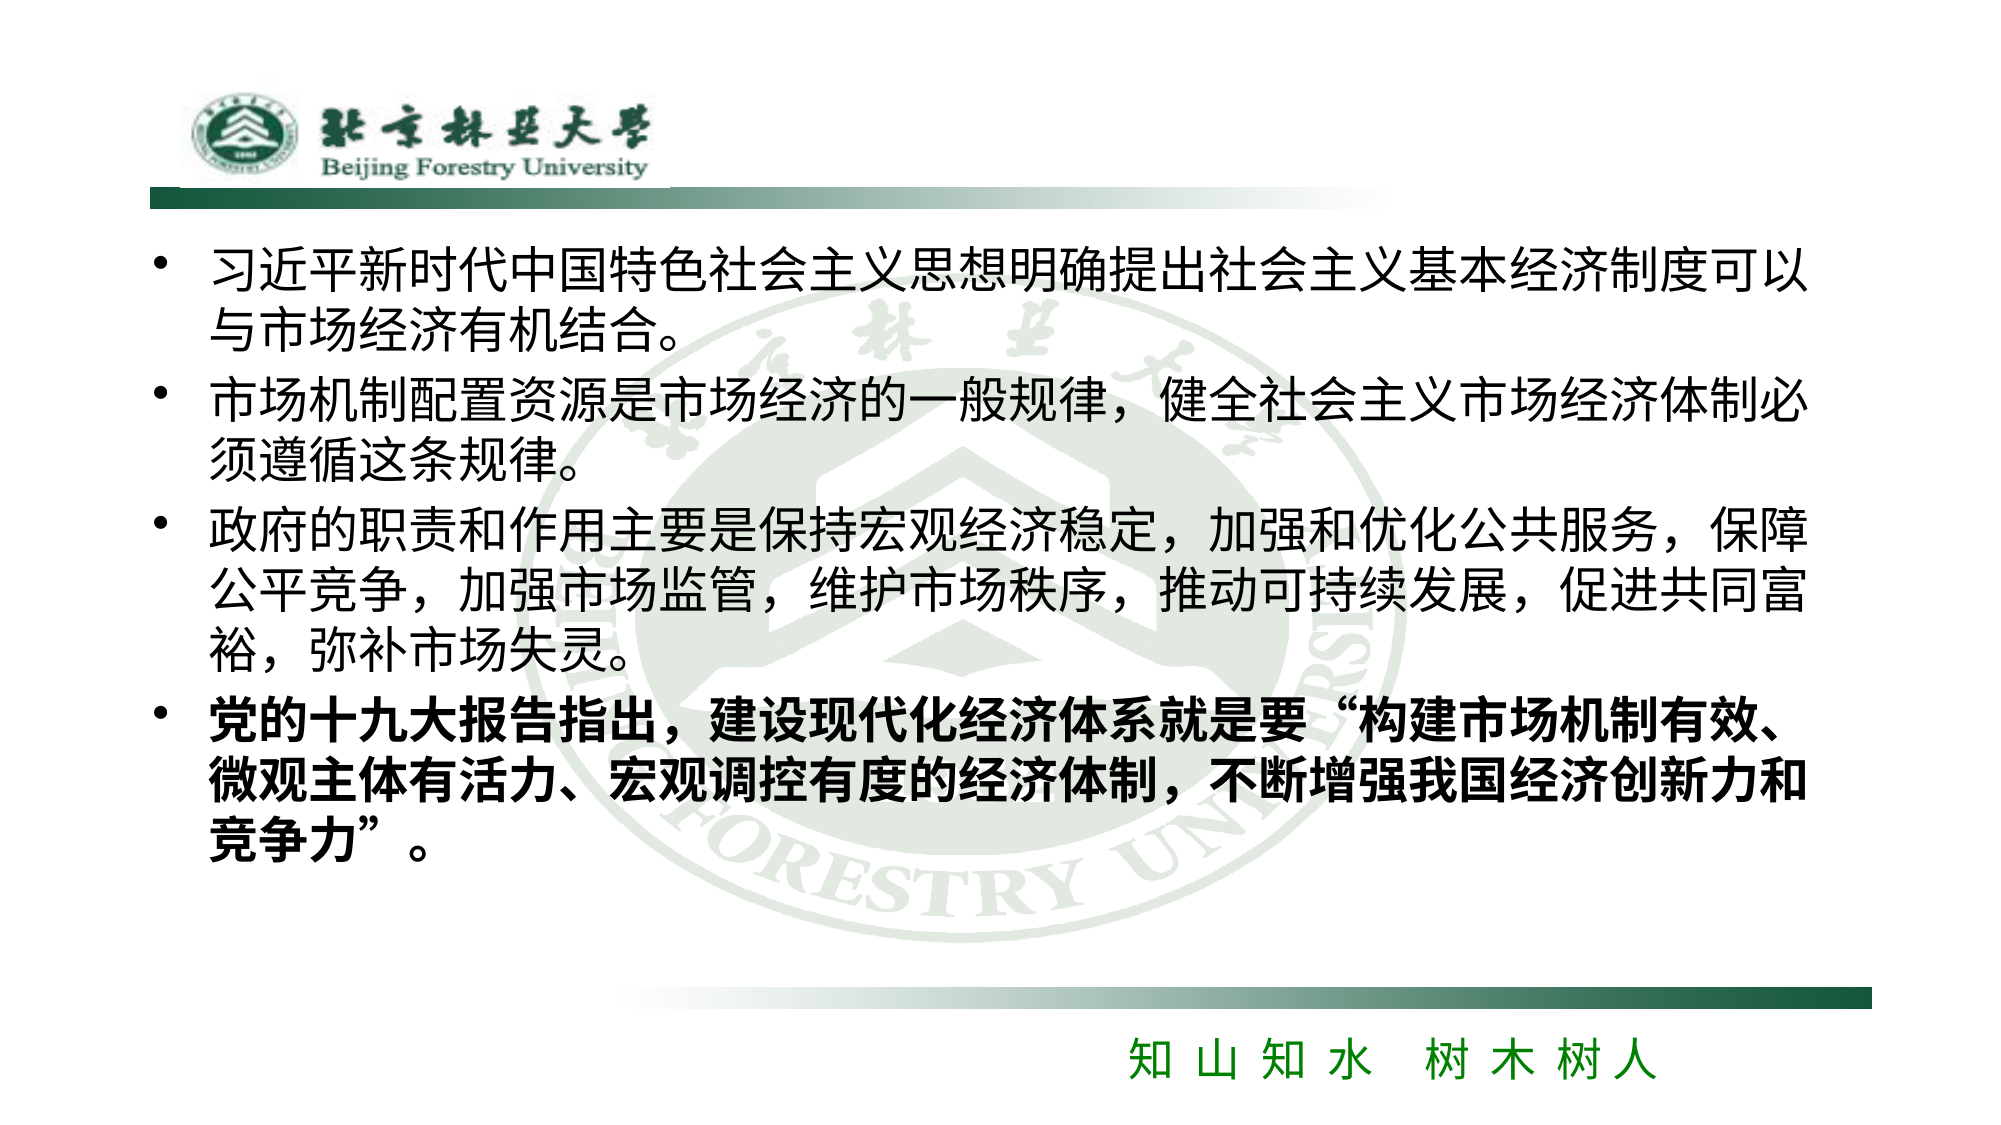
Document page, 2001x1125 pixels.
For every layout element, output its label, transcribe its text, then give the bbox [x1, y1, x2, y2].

picture [150, 78, 1556, 209]
picture [1863, 987, 1872, 1009]
list 习近平新时代中国特色社会主义思想明确提出社会主义基本经济制度可以与市场经济有机结合。 市场机制配置资源是市场经济的一般规律，健全社会主义市场经济体制必须遵循这条规律。 政府的职责和作用主要是保持宏观经济稳定，加强和优化公共服务，保障公平竞争，加强市场监管，维护市场秩序，推动可持续发展，促进共同富裕，弥补市场失灵。 党的十九大报告指出，建设现代化经济体系就是要“构建市场机制有效、微观主体有活力、宏观调控有度的经济体制，不断增强我国经济创新力和竞争力”。 [137, 231, 1863, 1014]
